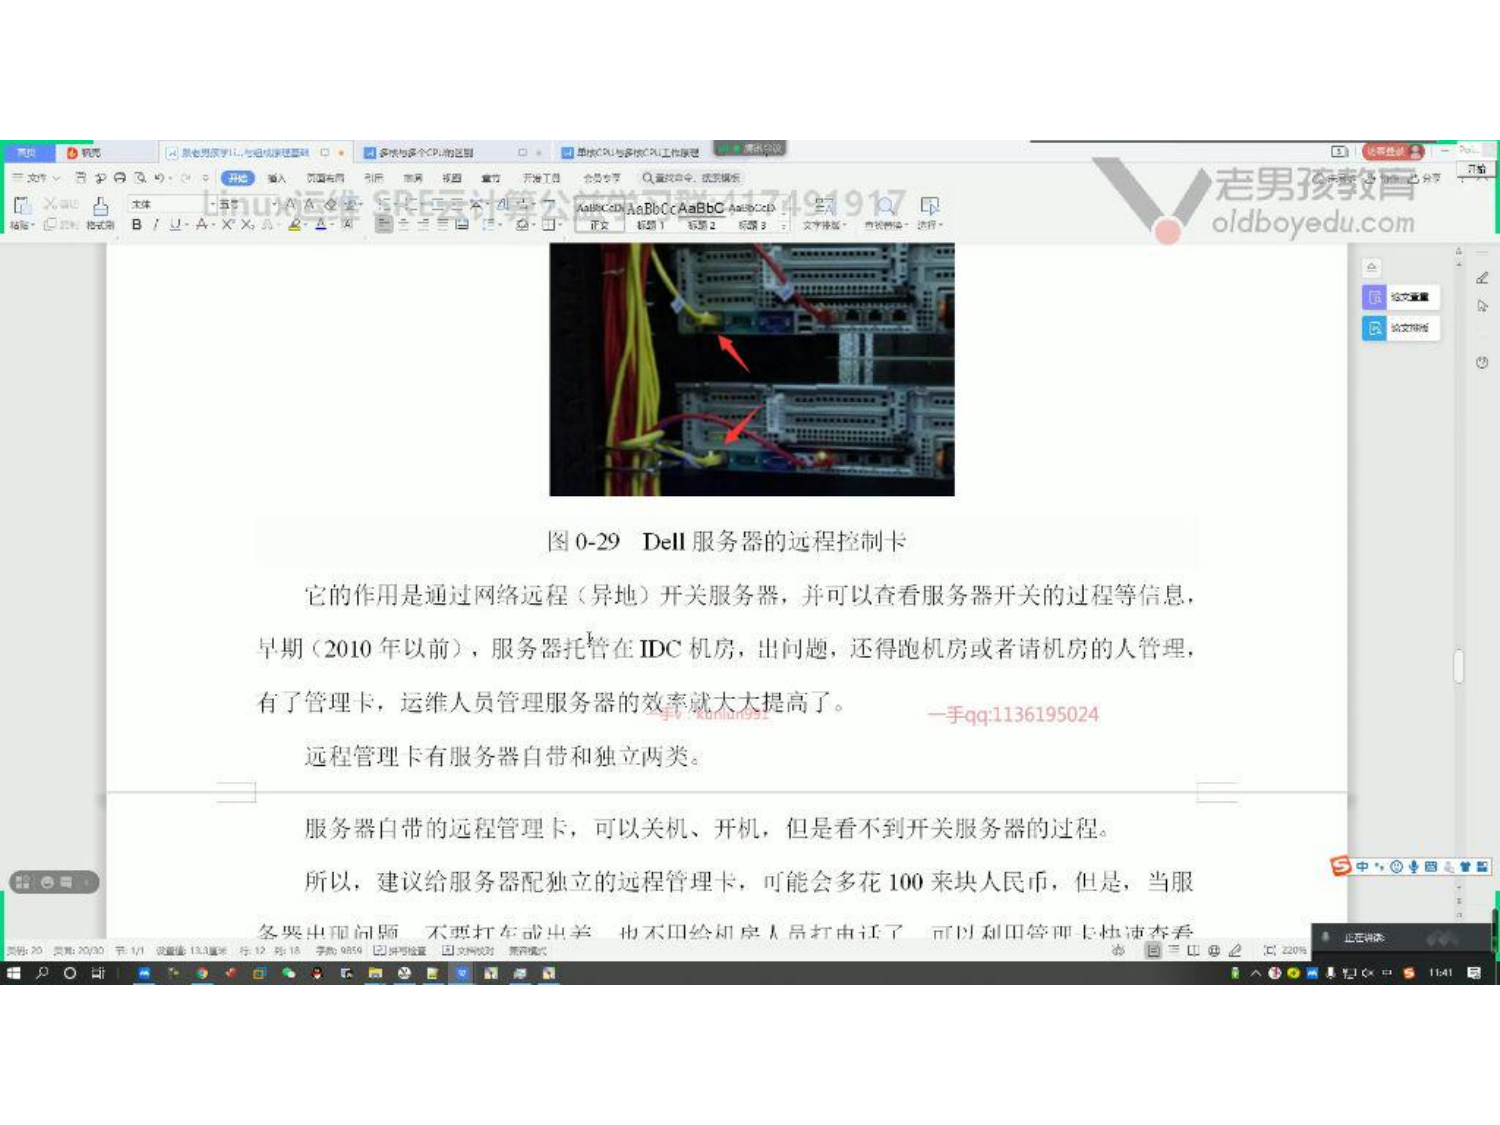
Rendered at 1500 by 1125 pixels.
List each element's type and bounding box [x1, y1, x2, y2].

picture [0, 140, 1500, 985]
